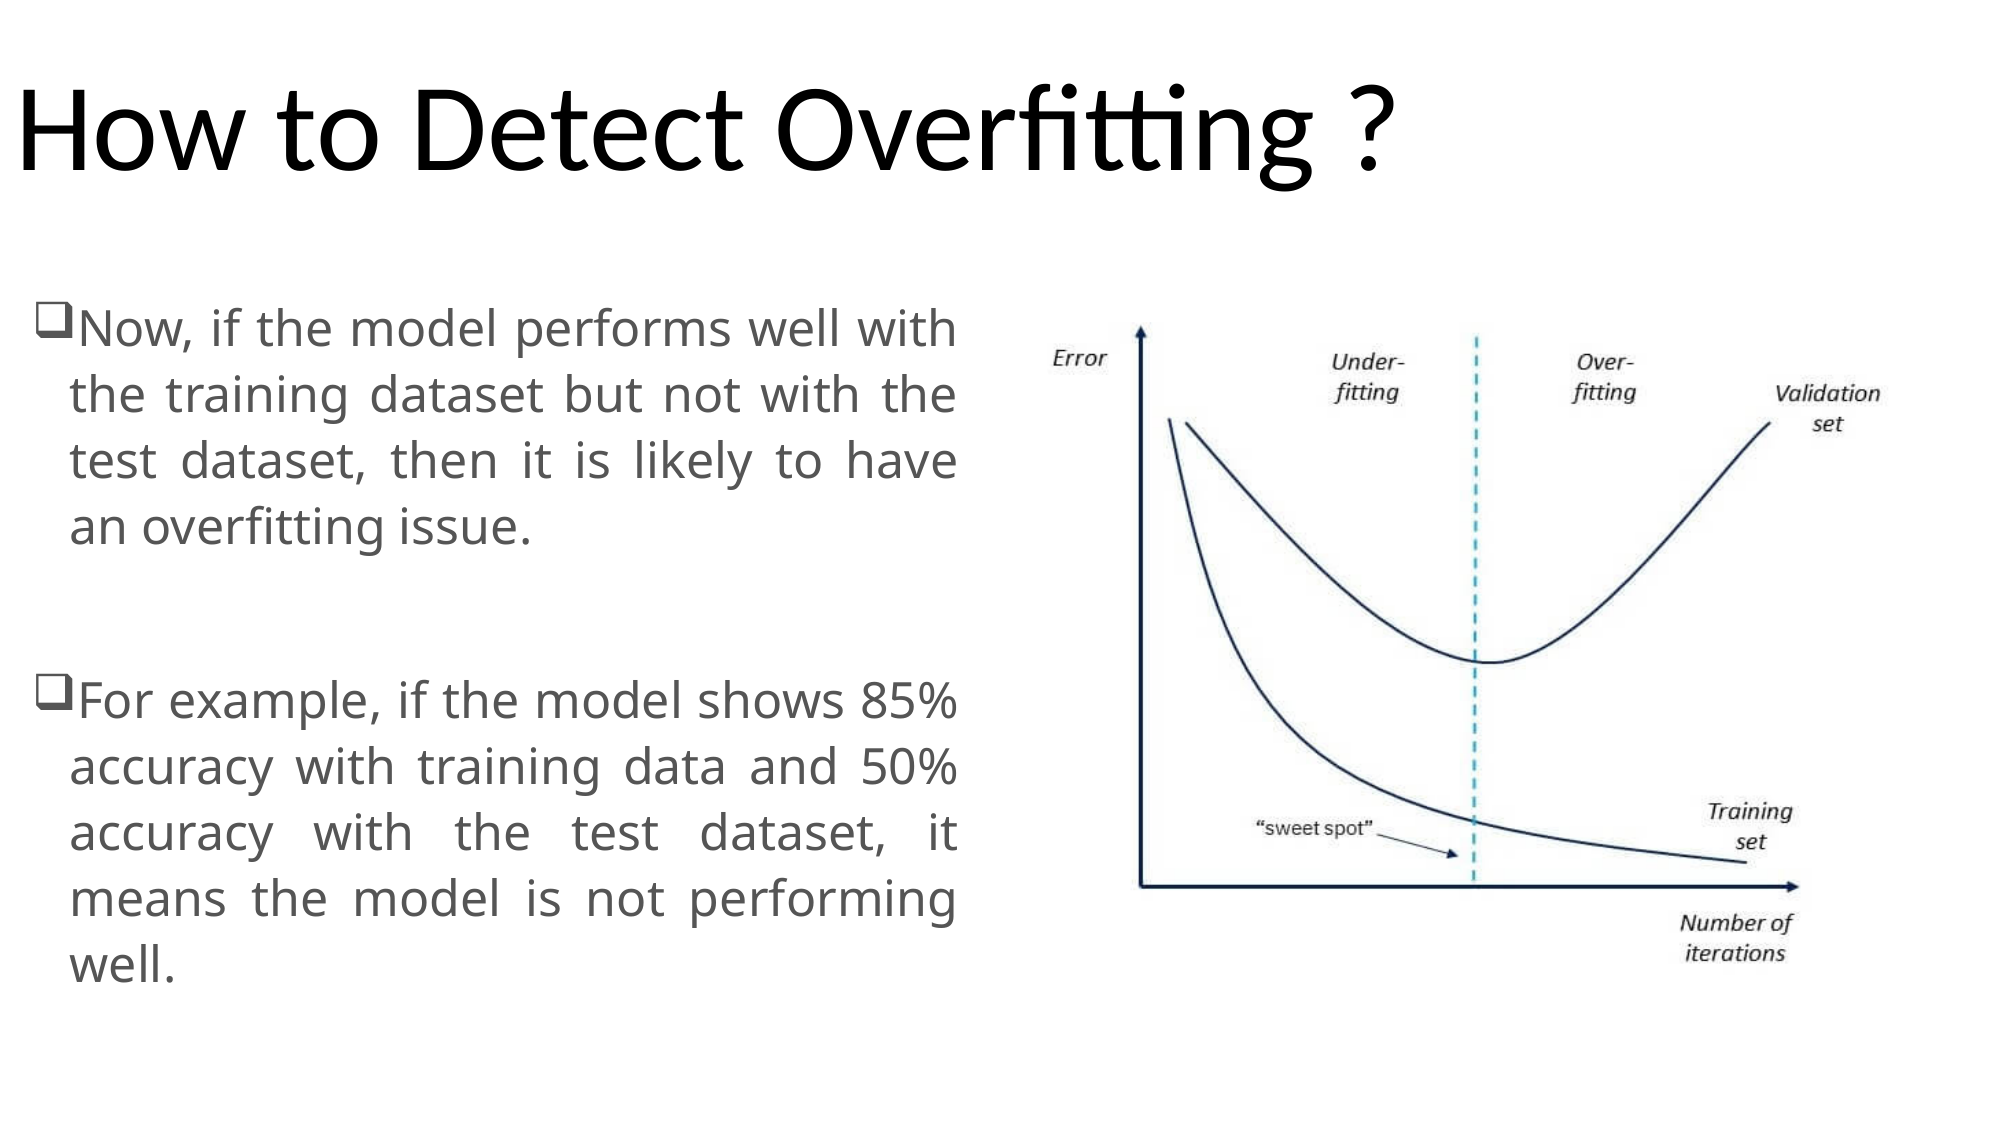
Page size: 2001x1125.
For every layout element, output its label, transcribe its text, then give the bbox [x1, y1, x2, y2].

picture [1047, 282, 1984, 994]
text_box Now, if the model performs well with the training dataset but not with the test dataset, then it is likely to have an overfitting issue. For example, if the model shows 85% accuracy with training data and 50% accuracy with the test dataset, it means the model is not performing well. [17, 283, 974, 1000]
title How to Detect Overfitting ? [0, 22, 2000, 252]
